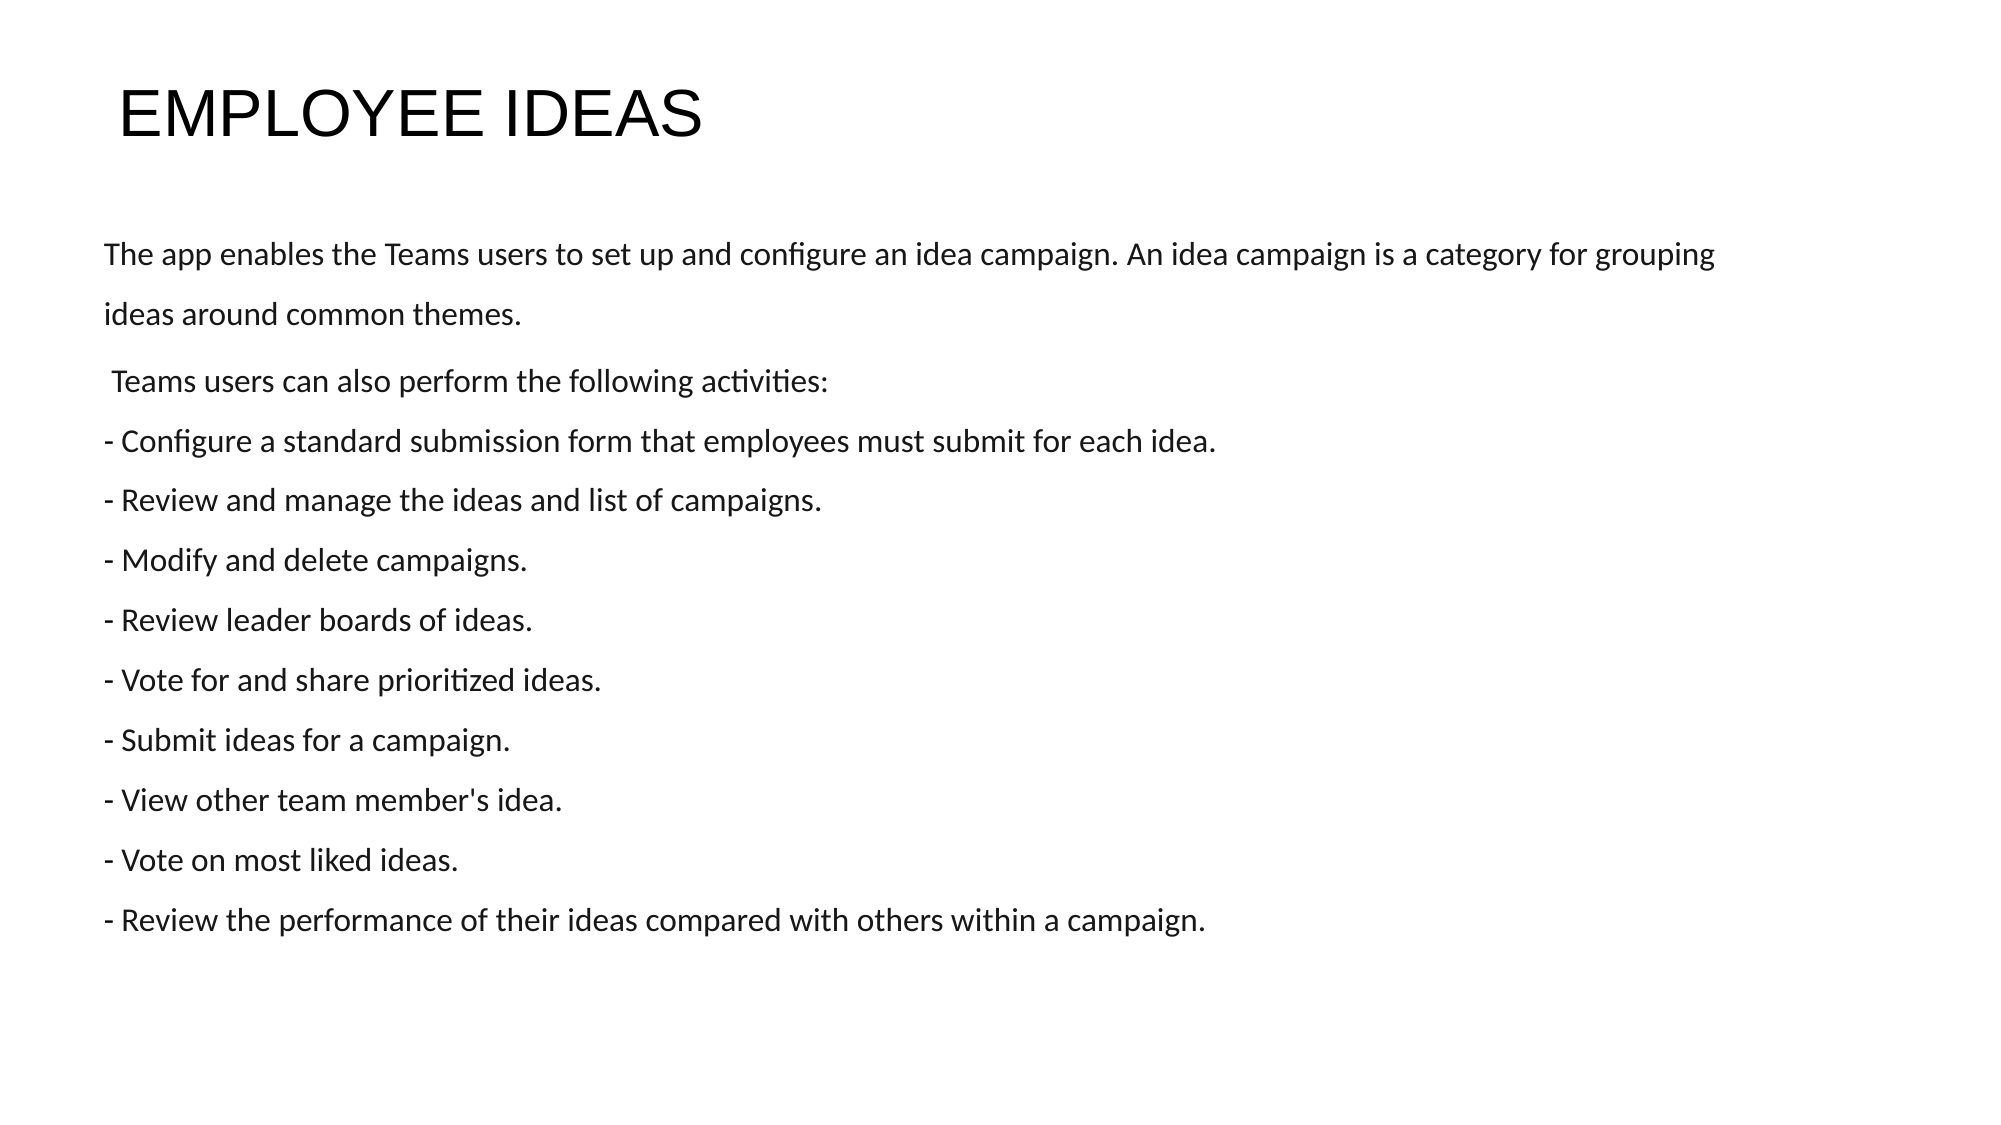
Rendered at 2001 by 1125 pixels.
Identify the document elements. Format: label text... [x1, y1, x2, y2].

title EMPLOYEE IDEAS [103, 42, 948, 188]
text_box The app enables the Teams users to set up and configure an idea campaign. An idea campaign is a category for grouping ideas around common themes. Teams users can also perform the following activities: - Configure a standard submission form that employees must submit for each idea. - Review and manage the ideas and list of campaigns. - Modify and delete campaigns. - Review leader boards of ideas. - Vote for and share prioritized ideas. - Submit ideas for a campaign. - View other team member's idea. - Vote on most liked ideas. - Review the performance of their ideas compared with others within a campaign. [103, 212, 1763, 938]
